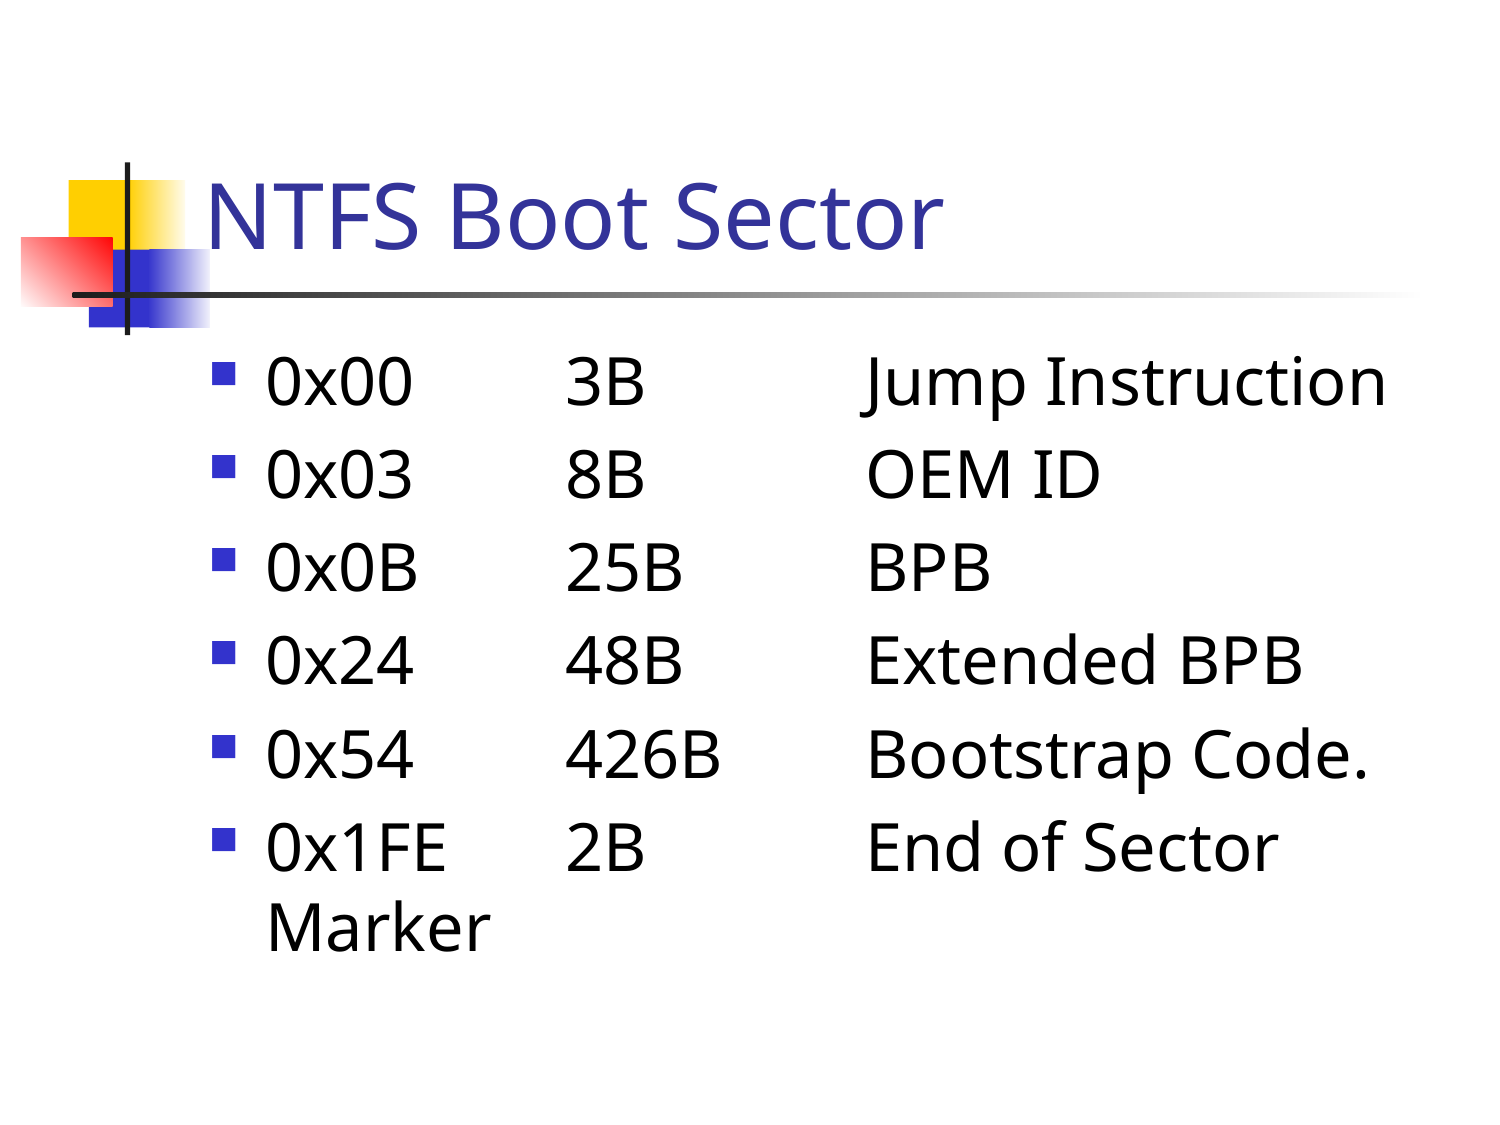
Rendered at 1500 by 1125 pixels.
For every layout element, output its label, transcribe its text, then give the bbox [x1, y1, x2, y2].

title NTFS Boot Sector [188, 34, 1468, 276]
list 0x00 3B Jump Instruction 0x03 8B OEM ID 0x0B 25B BPB 0x24 48B Extended BPB 0x54 426B Bootstrap Code. 0x1FE 2B End of Sector Marker [193, 330, 1470, 1007]
